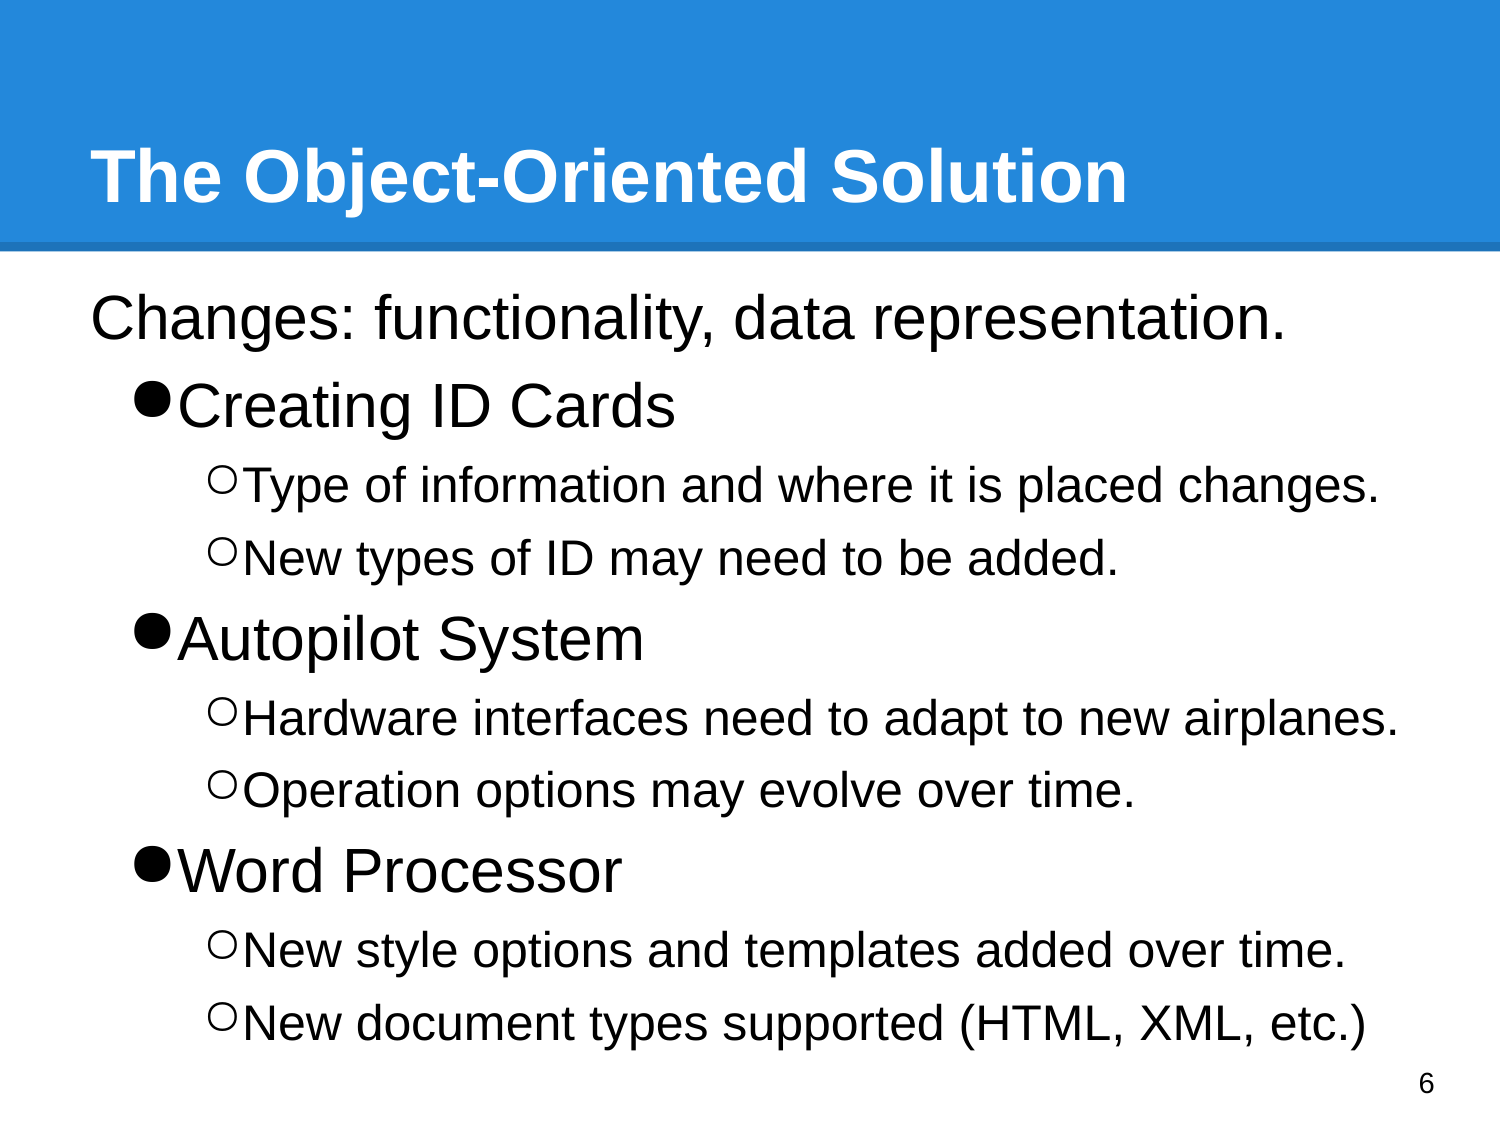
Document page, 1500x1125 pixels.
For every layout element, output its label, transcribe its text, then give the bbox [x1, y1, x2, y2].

slide_number ‹#› [1403, 1038, 1494, 1125]
title The Object-Oriented Solution [75, 45, 1425, 233]
list Changes: functionality, data representation. Creating ID Cards Type of information and where it is placed changes. New types of ID may need to be added. Autopilot System Hardware interfaces need to adapt to new airplanes. Operation options may evolve over time. Word Processor New style options and templates added over time. New document types supported (HTML, XML, etc.) [75, 262, 1425, 1078]
